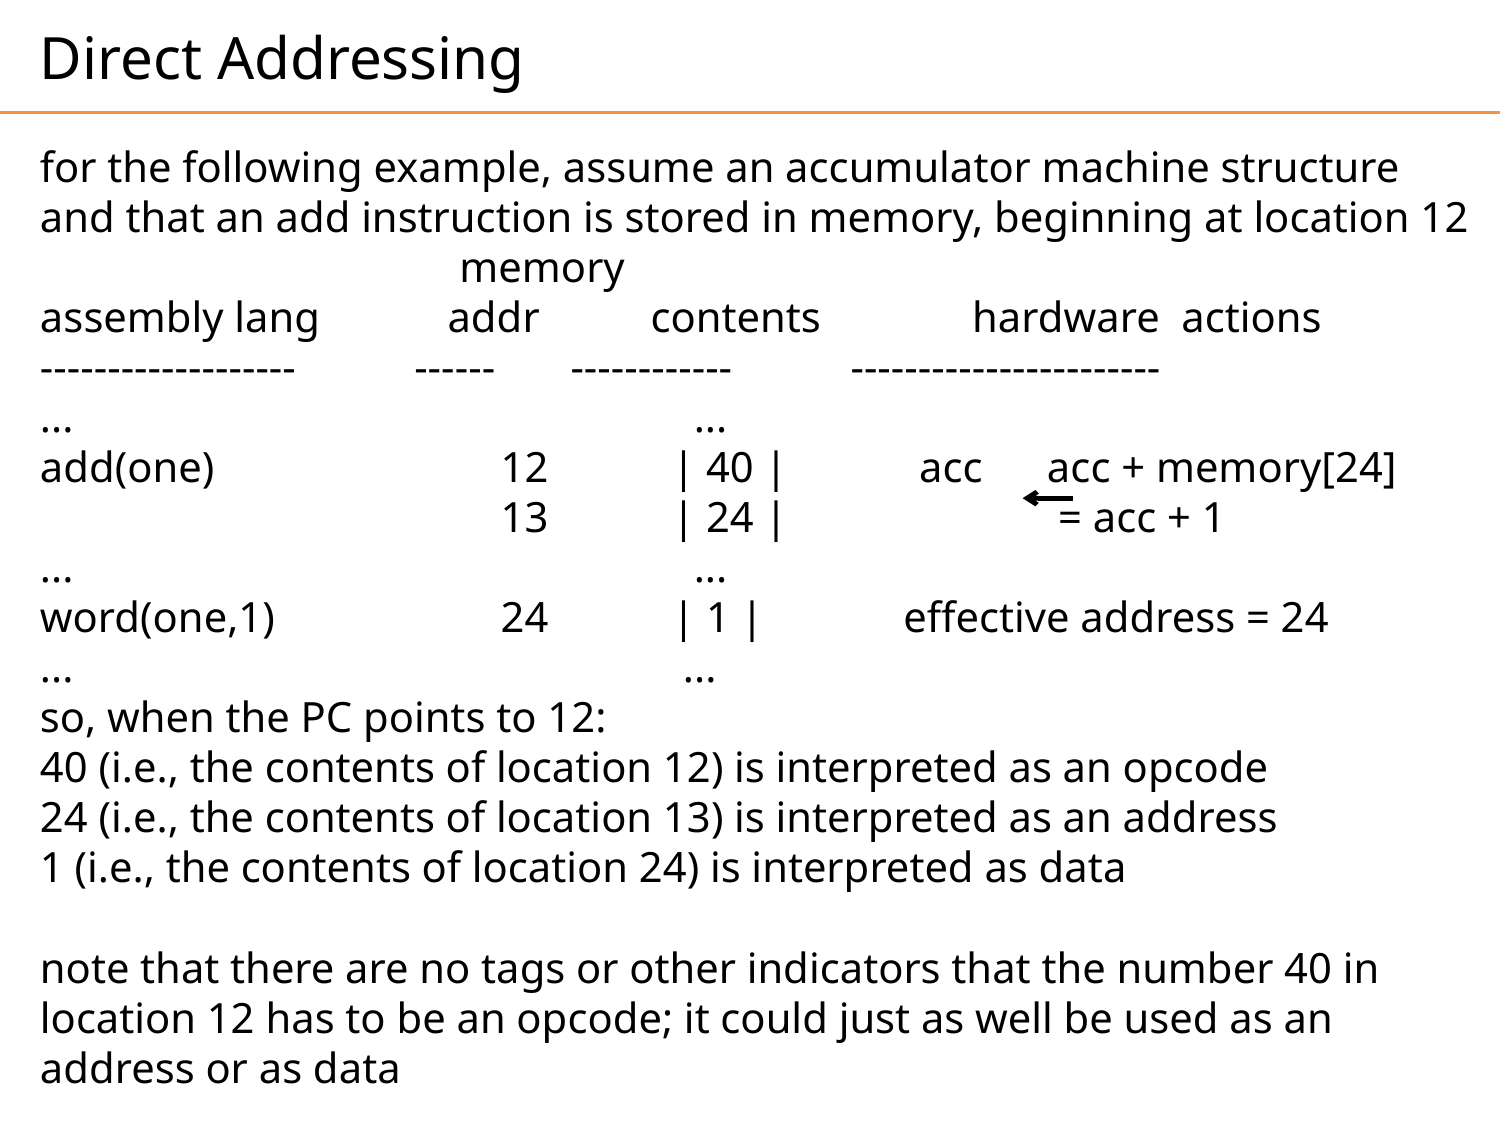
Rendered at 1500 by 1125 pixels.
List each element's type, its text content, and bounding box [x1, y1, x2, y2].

title Direct Addressing for the following example, assume an accumulator machine structure and that an add instruction is stored in memory, beginning at location 12 memory assembly lang addr contents hardware actions ------------------- ------ ------------ ----------------------- ... ... add(one) 12 | 40 | acc acc + memory[24] 13 | 24 | = acc + 1 ... ... word(one,1) 24 | 1 | effective address = 24 ... ... so, when the PC points to 12: 40 (i.e., the contents of location 12) is interpreted as an opcode 24 (i.e., the contents of location 13) is interpreted as an address 1 (i.e., the contents of location 24) is interpreted as data note that there are no tags or other indicators that the number 40 in location 12 has to be an opcode; it could just as well be used as an address or as data [24, 37, 1500, 111]
title Direct Addressing for the following example, assume an accumulator machine structure and that an add instruction is stored in memory, beginning at location 12 memory assembly lang addr contents hardware actions ------------------- ------ ------------ ----------------------- ... ... add(one) 12 | 40 | acc acc + memory[24] 13 | 24 | = acc + 1 ... ... word(one,1) 24 | 1 | effective address = 24 ... ... so, when the PC points to 12: 40 (i.e., the contents of location 12) is interpreted as an opcode 24 (i.e., the contents of location 13) is interpreted as an address 1 (i.e., the contents of location 24) is interpreted as data note that there are no tags or other indicators that the number 40 in location 12 has to be an opcode; it could just as well be used as an address or as data [24, 118, 1500, 1075]
